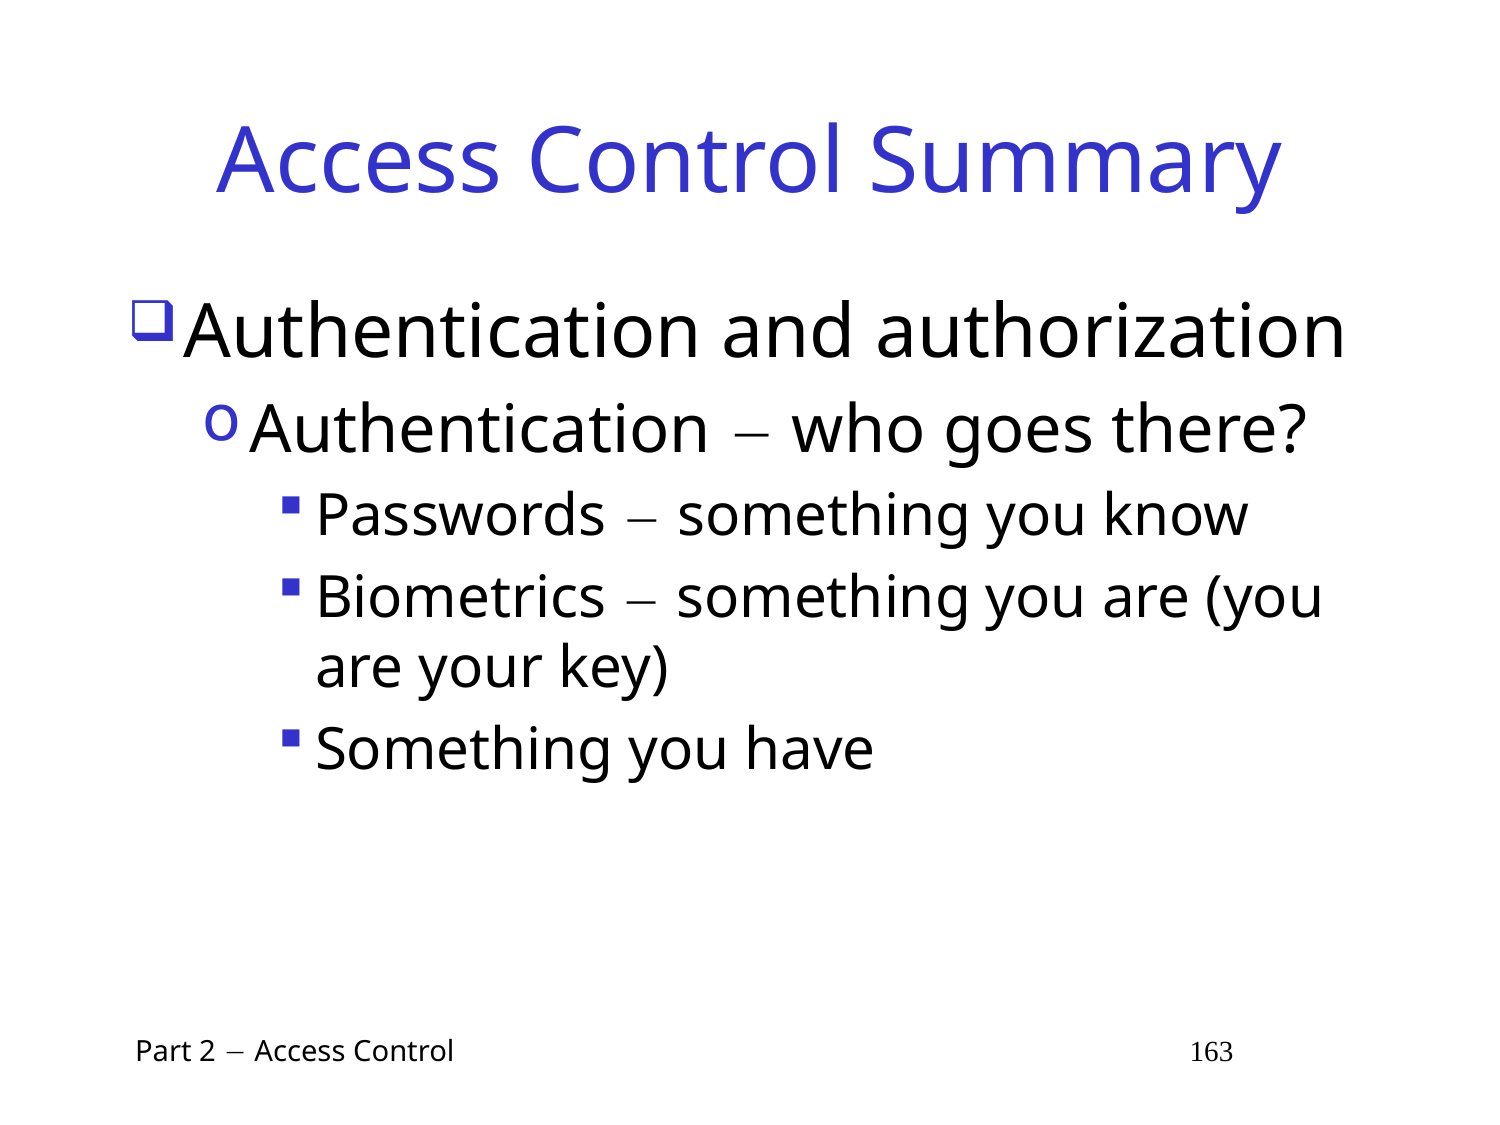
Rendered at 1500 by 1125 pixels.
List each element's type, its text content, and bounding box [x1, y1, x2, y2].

list Authentication and authorization Authentication  who goes there? Passwords  something you know Biometrics  something you are (you are your key) Something you have [112, 274, 1388, 1001]
footer Part 2  Access Control 163 [112, 1024, 1401, 1101]
title Access Control Summary [112, 62, 1388, 251]
